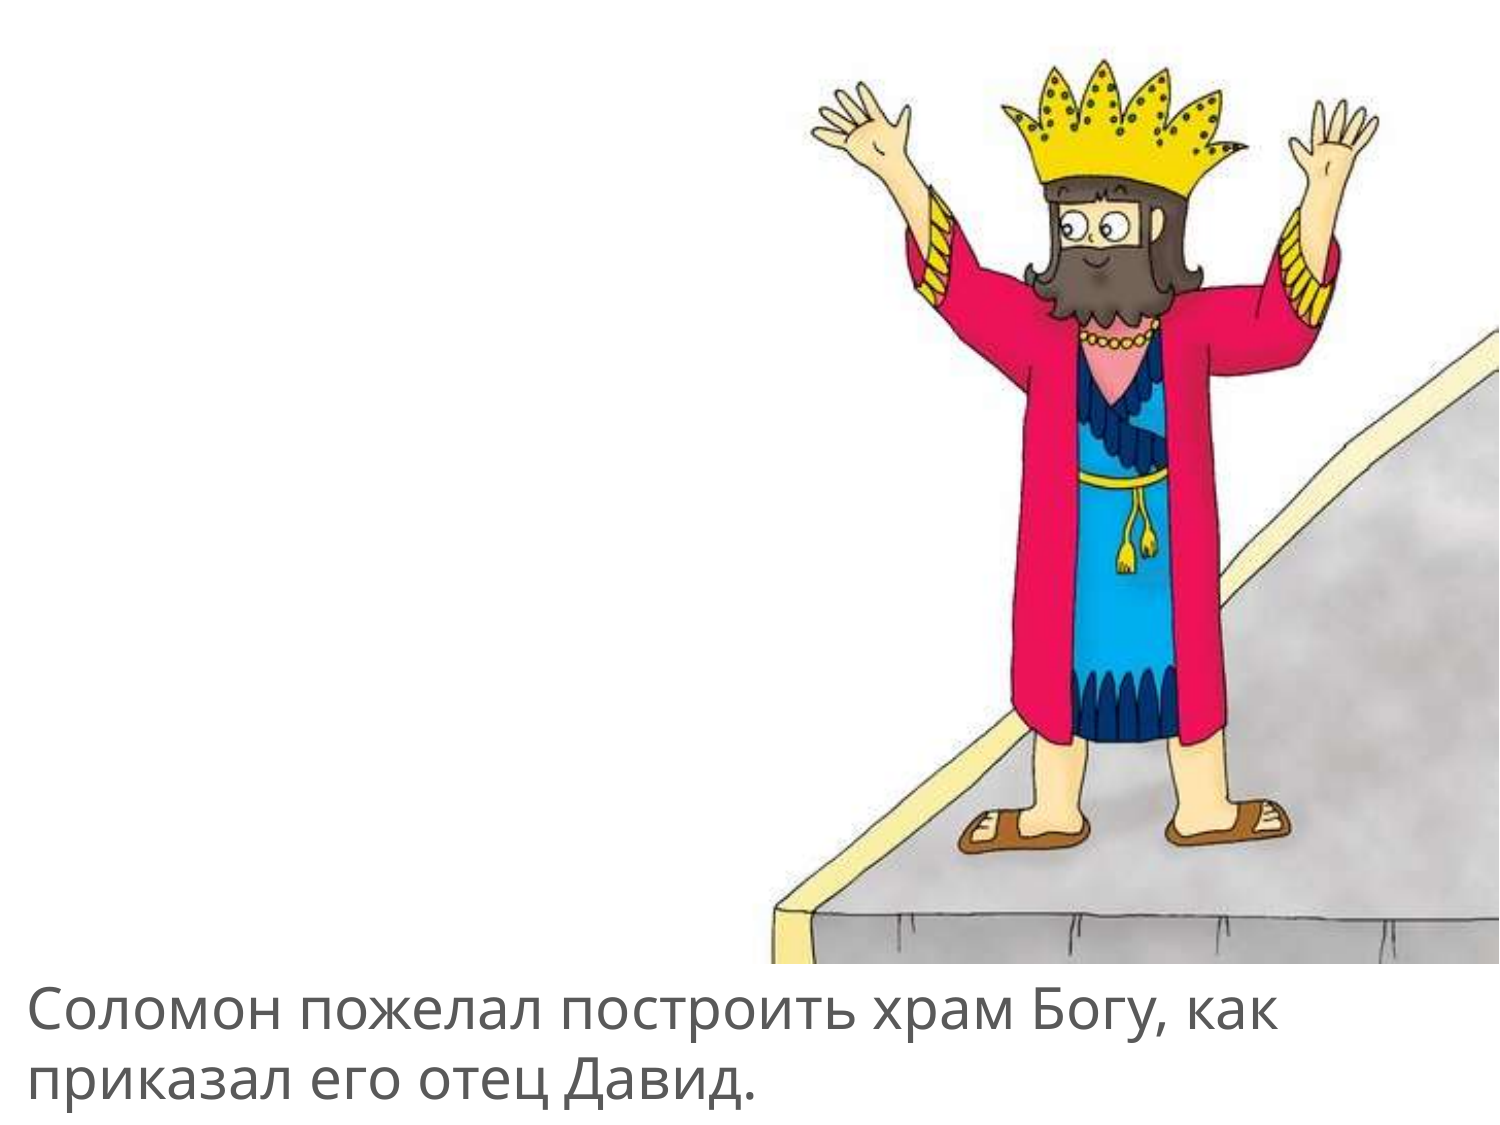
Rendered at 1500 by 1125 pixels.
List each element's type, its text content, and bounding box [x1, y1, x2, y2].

text_box Соломон пожелал построить храм Богу, как приказал его отец Давид. [11, 964, 1483, 1119]
picture [159, 13, 1499, 964]
